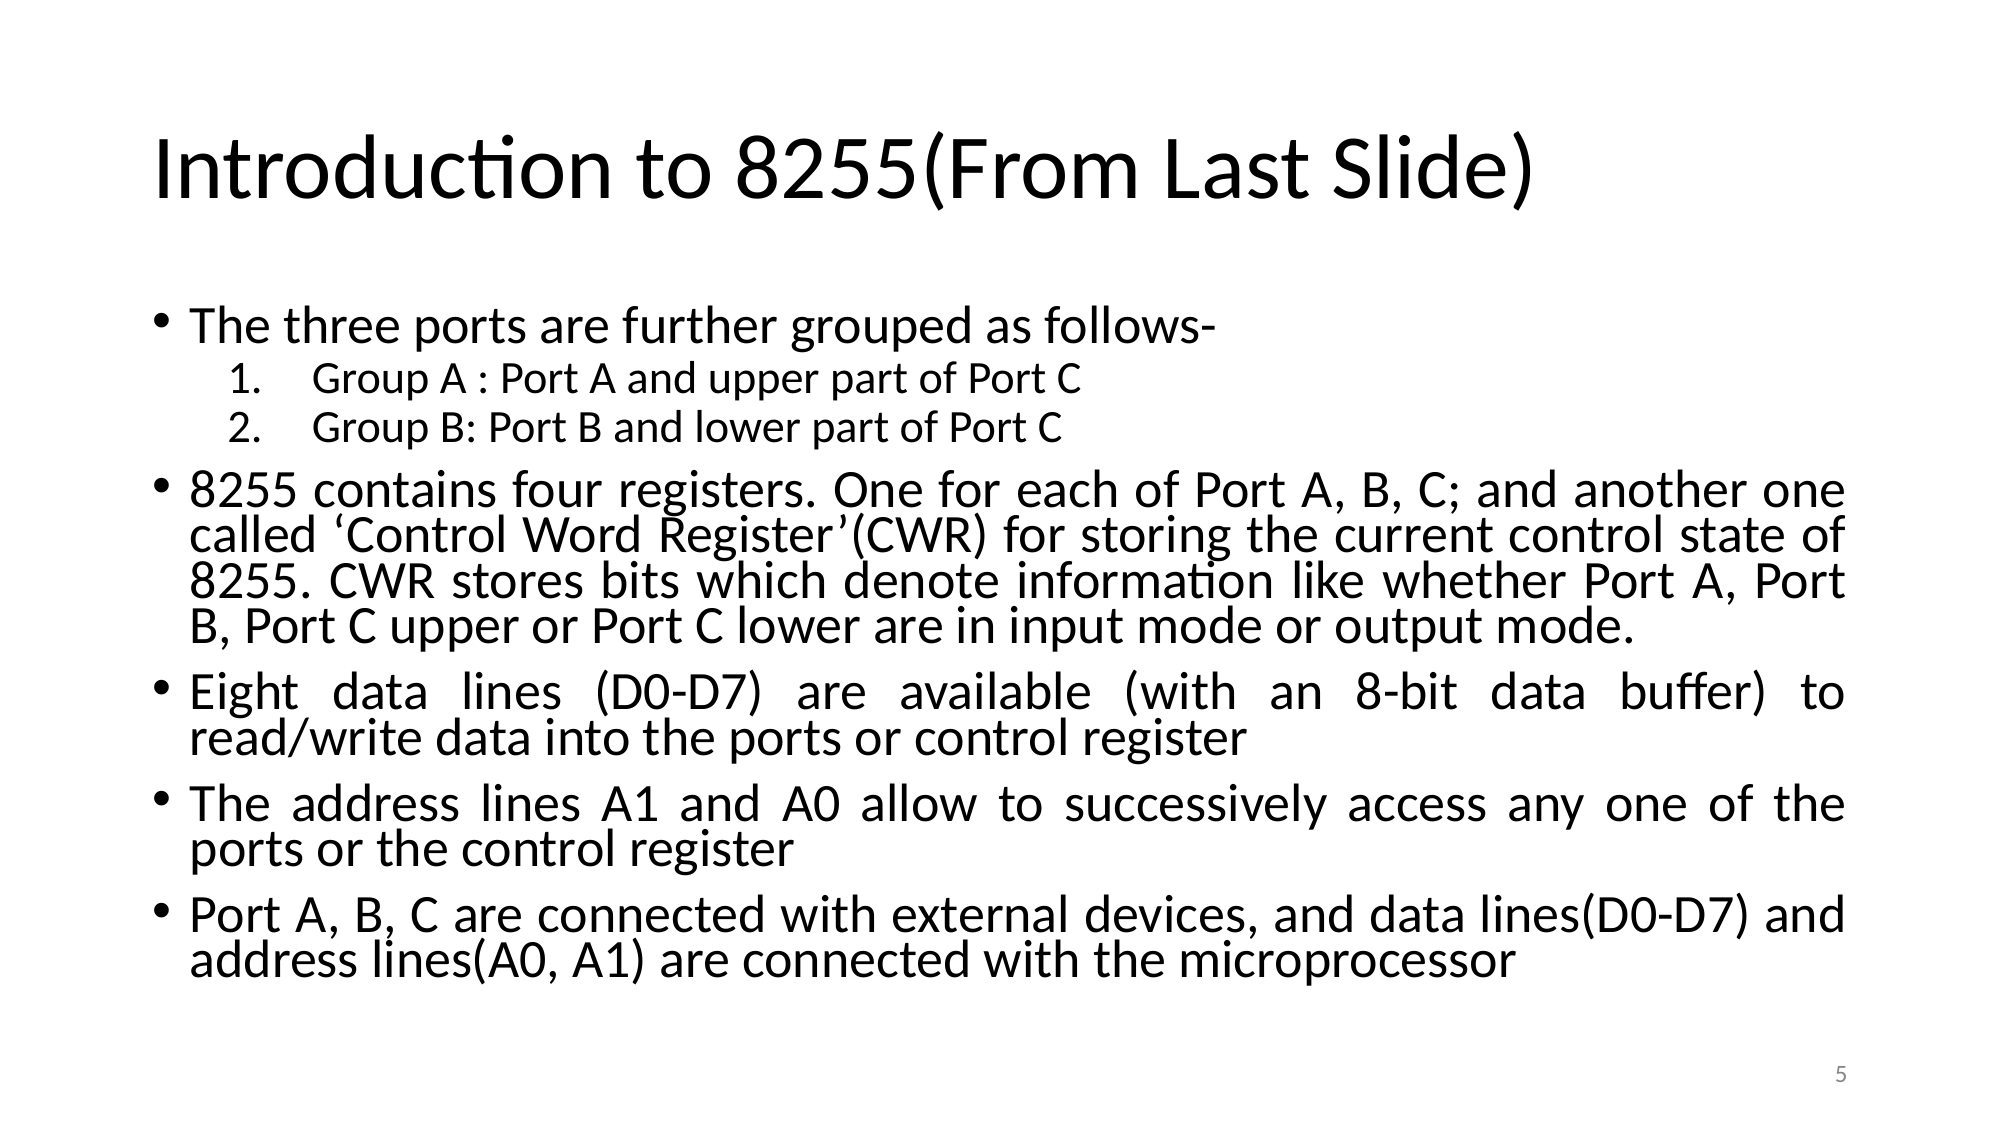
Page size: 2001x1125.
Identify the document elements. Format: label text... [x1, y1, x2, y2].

list The three ports are further grouped as follows- Group A : Port A and upper part of Port C Group B: Port B and lower part of Port C 8255 contains four registers. One for each of Port A, B, C; and another one called ‘Control Word Register’(CWR) for storing the current control state of 8255. CWR stores bits which denote information like whether Port A, Port B, Port C upper or Port C lower are in input mode or output mode. Eight data lines (D0-D7) are available (with an 8-bit data buffer) to read/write data into the ports or control register The address lines A1 and A0 allow to successively access any one of the ports or the control register Port A, B, C are connected with external devices, and data lines(D0-D7) and address lines(A0, A1) are connected with the microprocessor [137, 299, 1863, 1014]
title Introduction to 8255(From Last Slide) [137, 59, 1863, 278]
slide_number 5 [1412, 1042, 1863, 1103]
